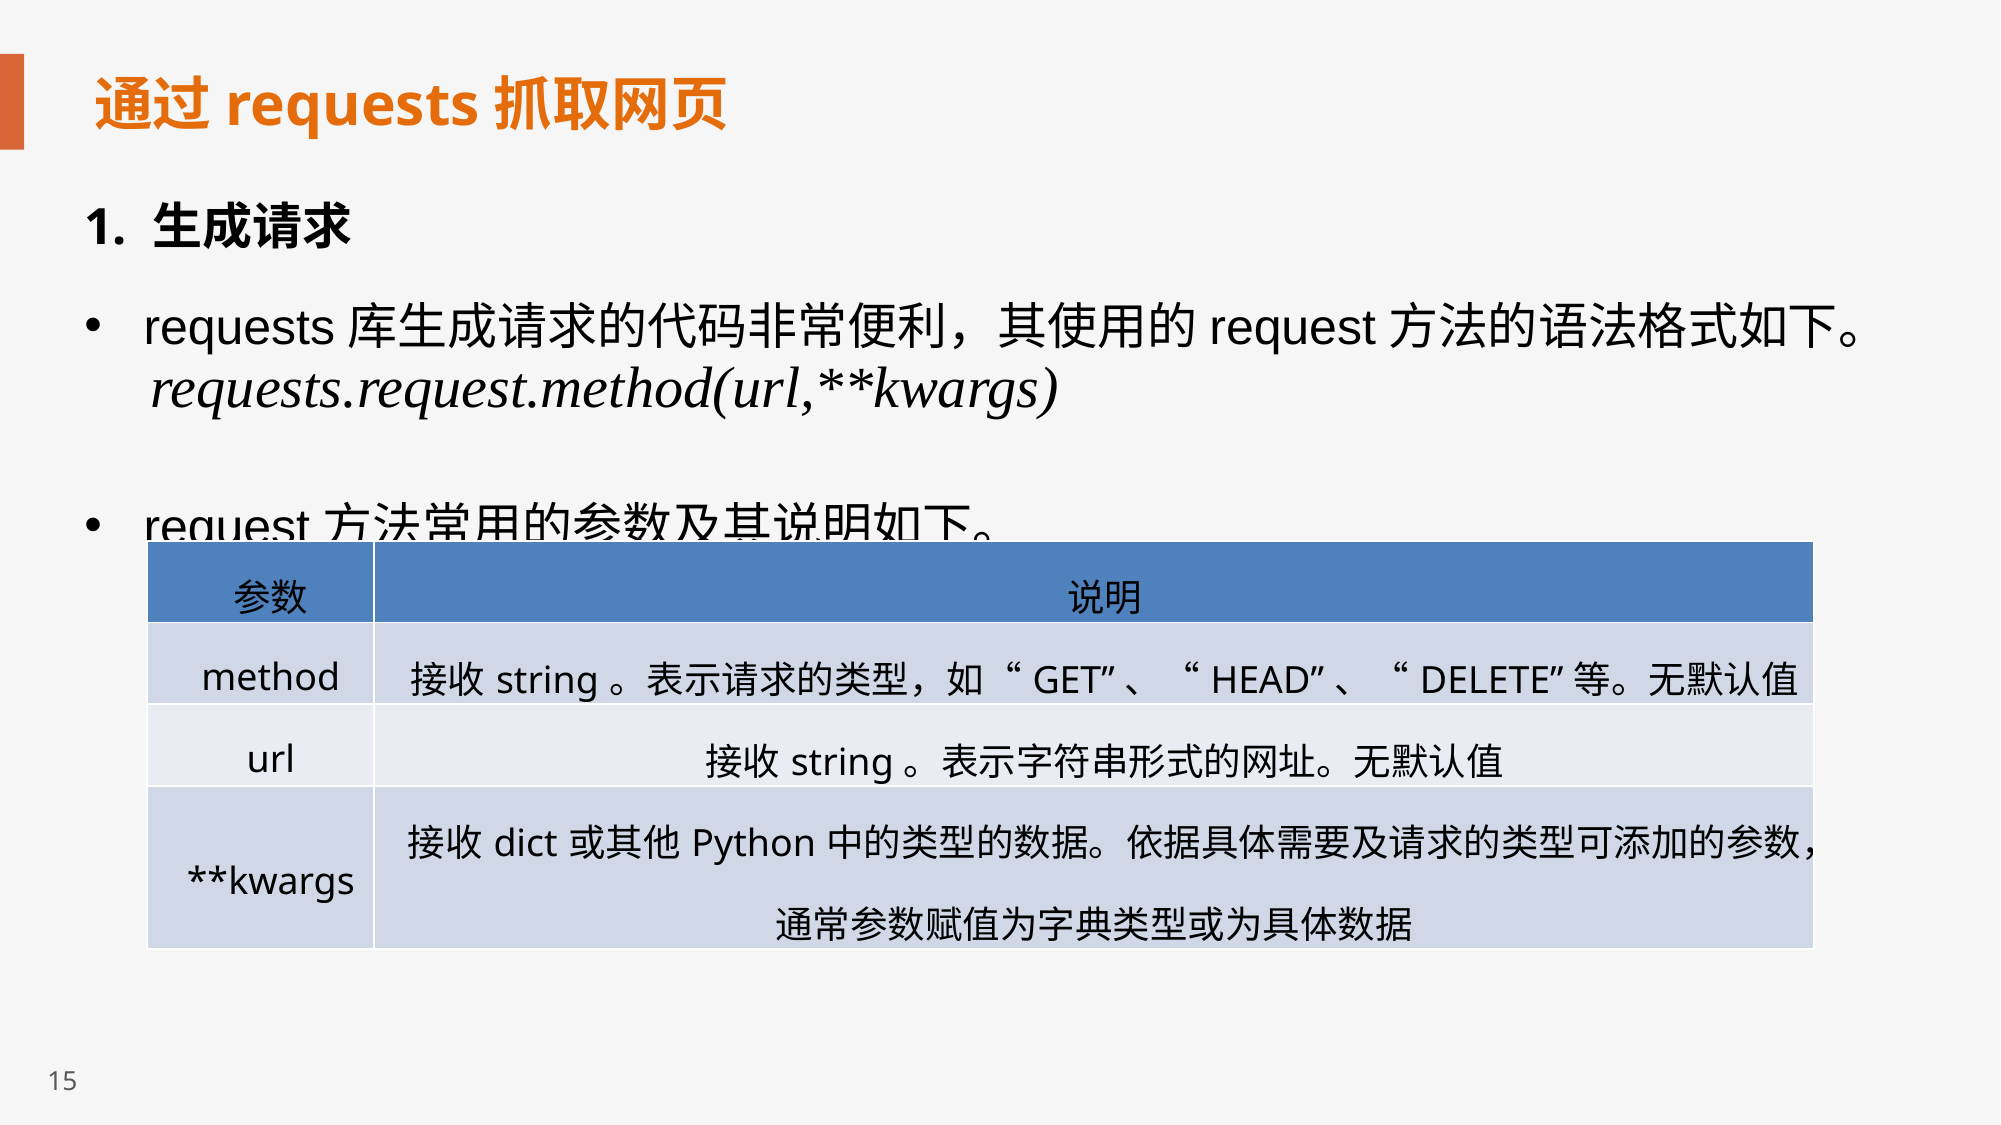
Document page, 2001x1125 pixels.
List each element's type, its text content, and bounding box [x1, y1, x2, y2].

table_cell 接收string。表示请求的类型，如“GET”、“HEAD”、“DELETE”等。无默认值 [375, 623, 1813, 703]
table_cell 接收string。表示字符串形式的网址。无默认值 [375, 705, 1813, 785]
text_box 1. 生成请求 [69, 186, 1892, 257]
table_cell method [148, 623, 373, 703]
text_box requests库生成请求的代码非常便利，其使用的request方法的语法格式如下。 request方法常用的参数及其说明如下。 [69, 286, 1892, 999]
table_header 参数 [148, 542, 373, 622]
title 通过requests抓取网页 [79, 58, 1483, 145]
table_cell **kwargs [148, 787, 373, 948]
table_cell 接收dict或其他Python中的类型的数据。依据具体需要及请求的类型可添加的参数，通常参数赋值为字典类型或为具体数据 [375, 787, 1813, 948]
text_box requests.request.method(url,**kwargs) [76, 341, 1681, 427]
table_cell url [148, 705, 373, 785]
table_header 说明 [375, 542, 1813, 622]
